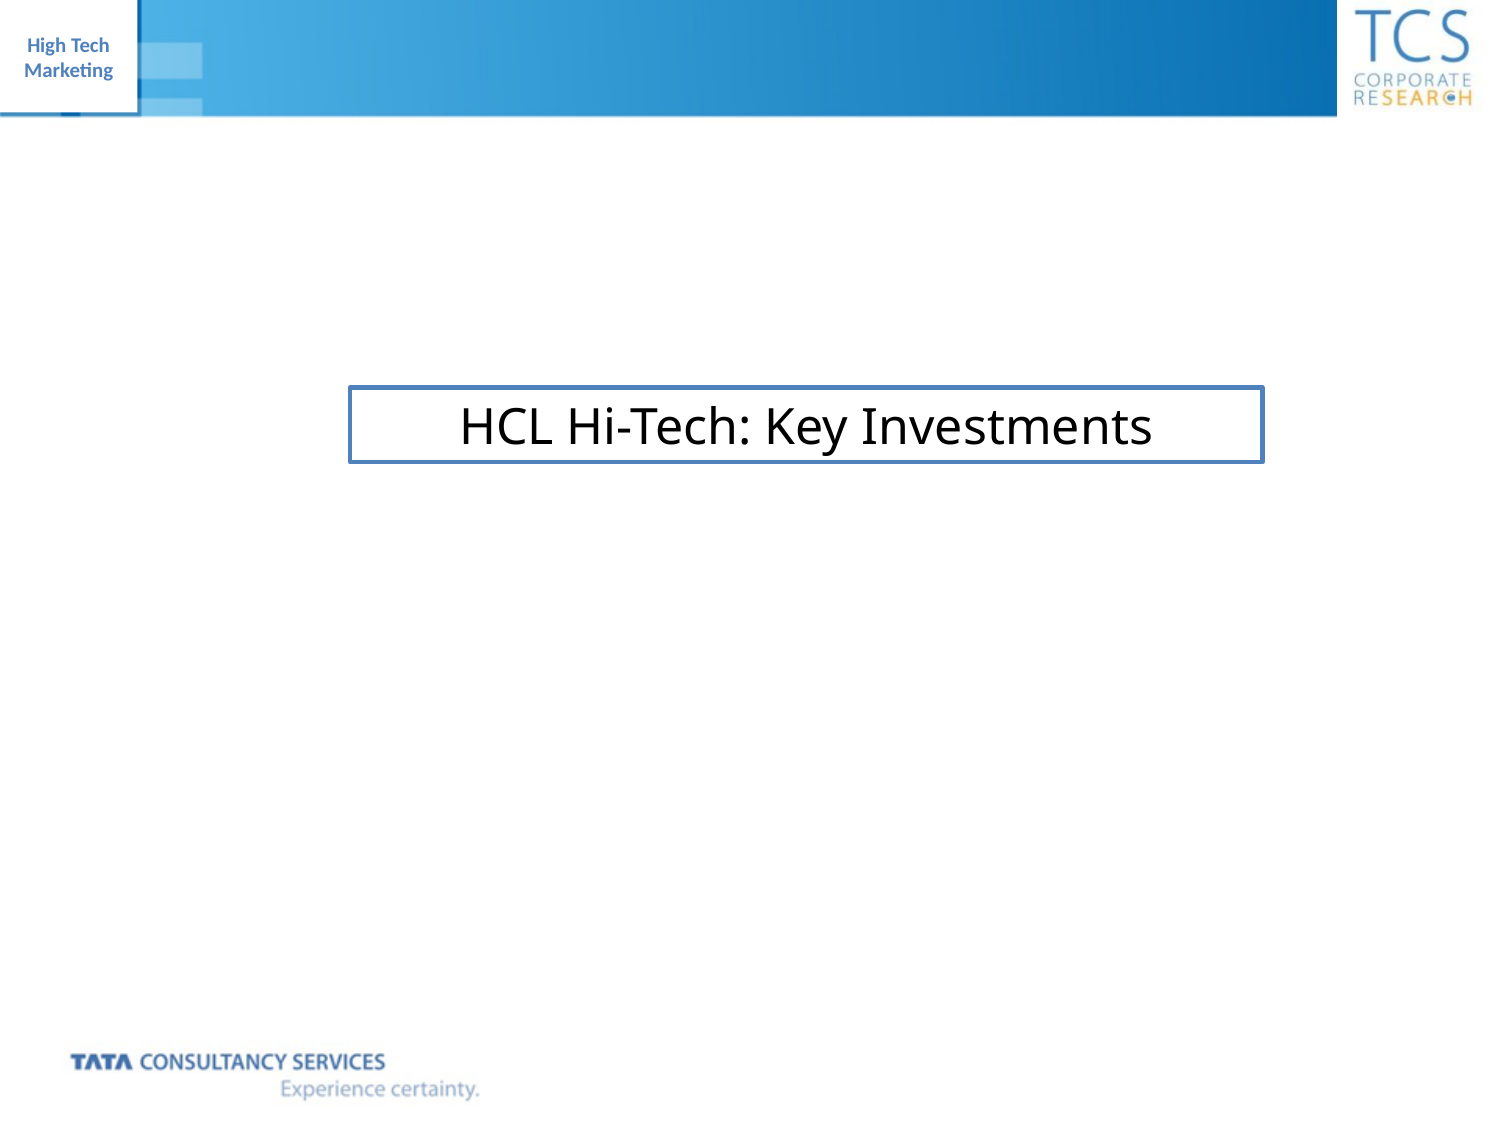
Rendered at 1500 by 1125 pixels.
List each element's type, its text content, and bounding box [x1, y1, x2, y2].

text_box HCL Hi-Tech: Key Investments [348, 385, 1265, 464]
picture [0, 0, 1500, 1124]
